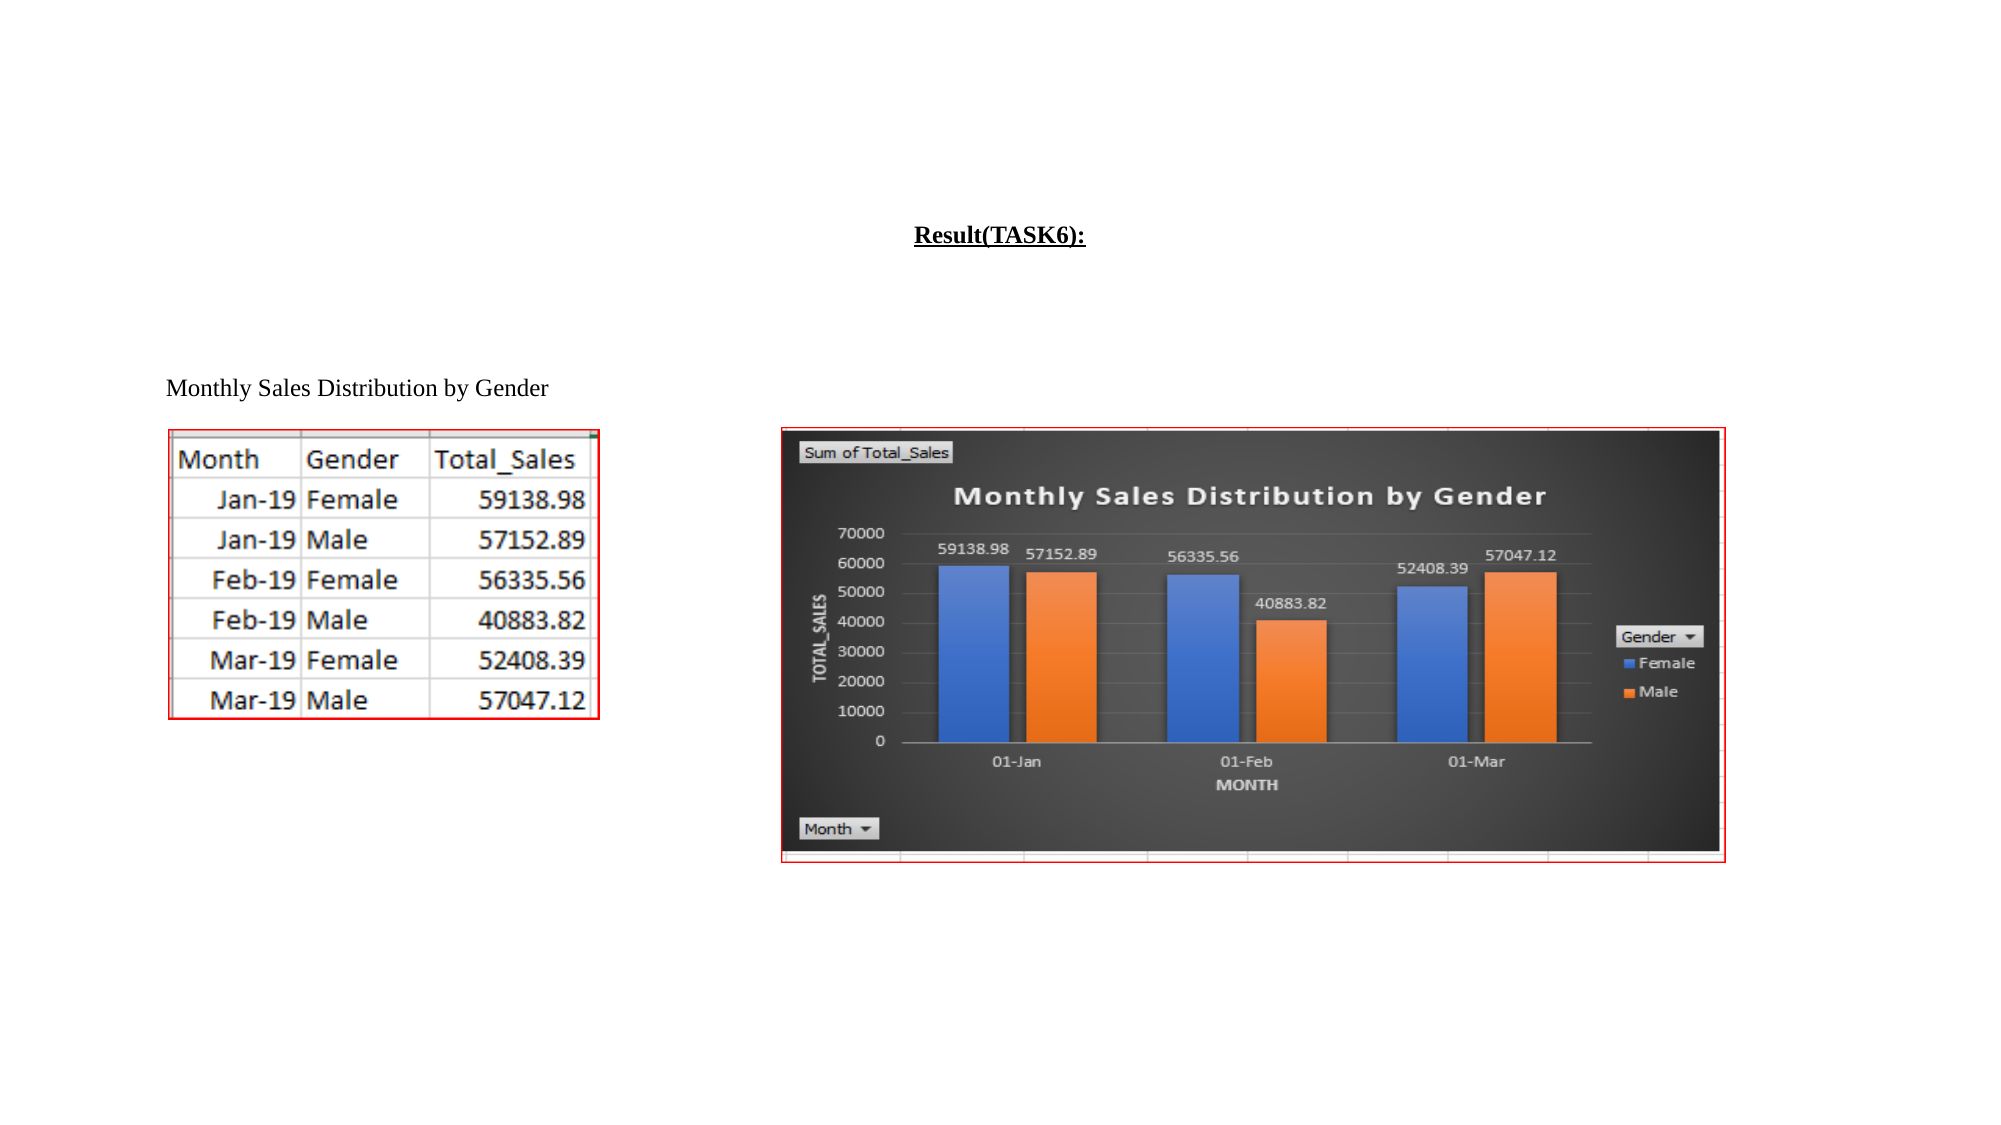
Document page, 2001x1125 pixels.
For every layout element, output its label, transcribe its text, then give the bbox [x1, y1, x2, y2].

text_box Monthly Sales Distribution by Gender [151, 364, 565, 455]
title Result(TASK6): [137, 194, 1863, 278]
picture [781, 427, 1726, 863]
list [168, 429, 600, 720]
